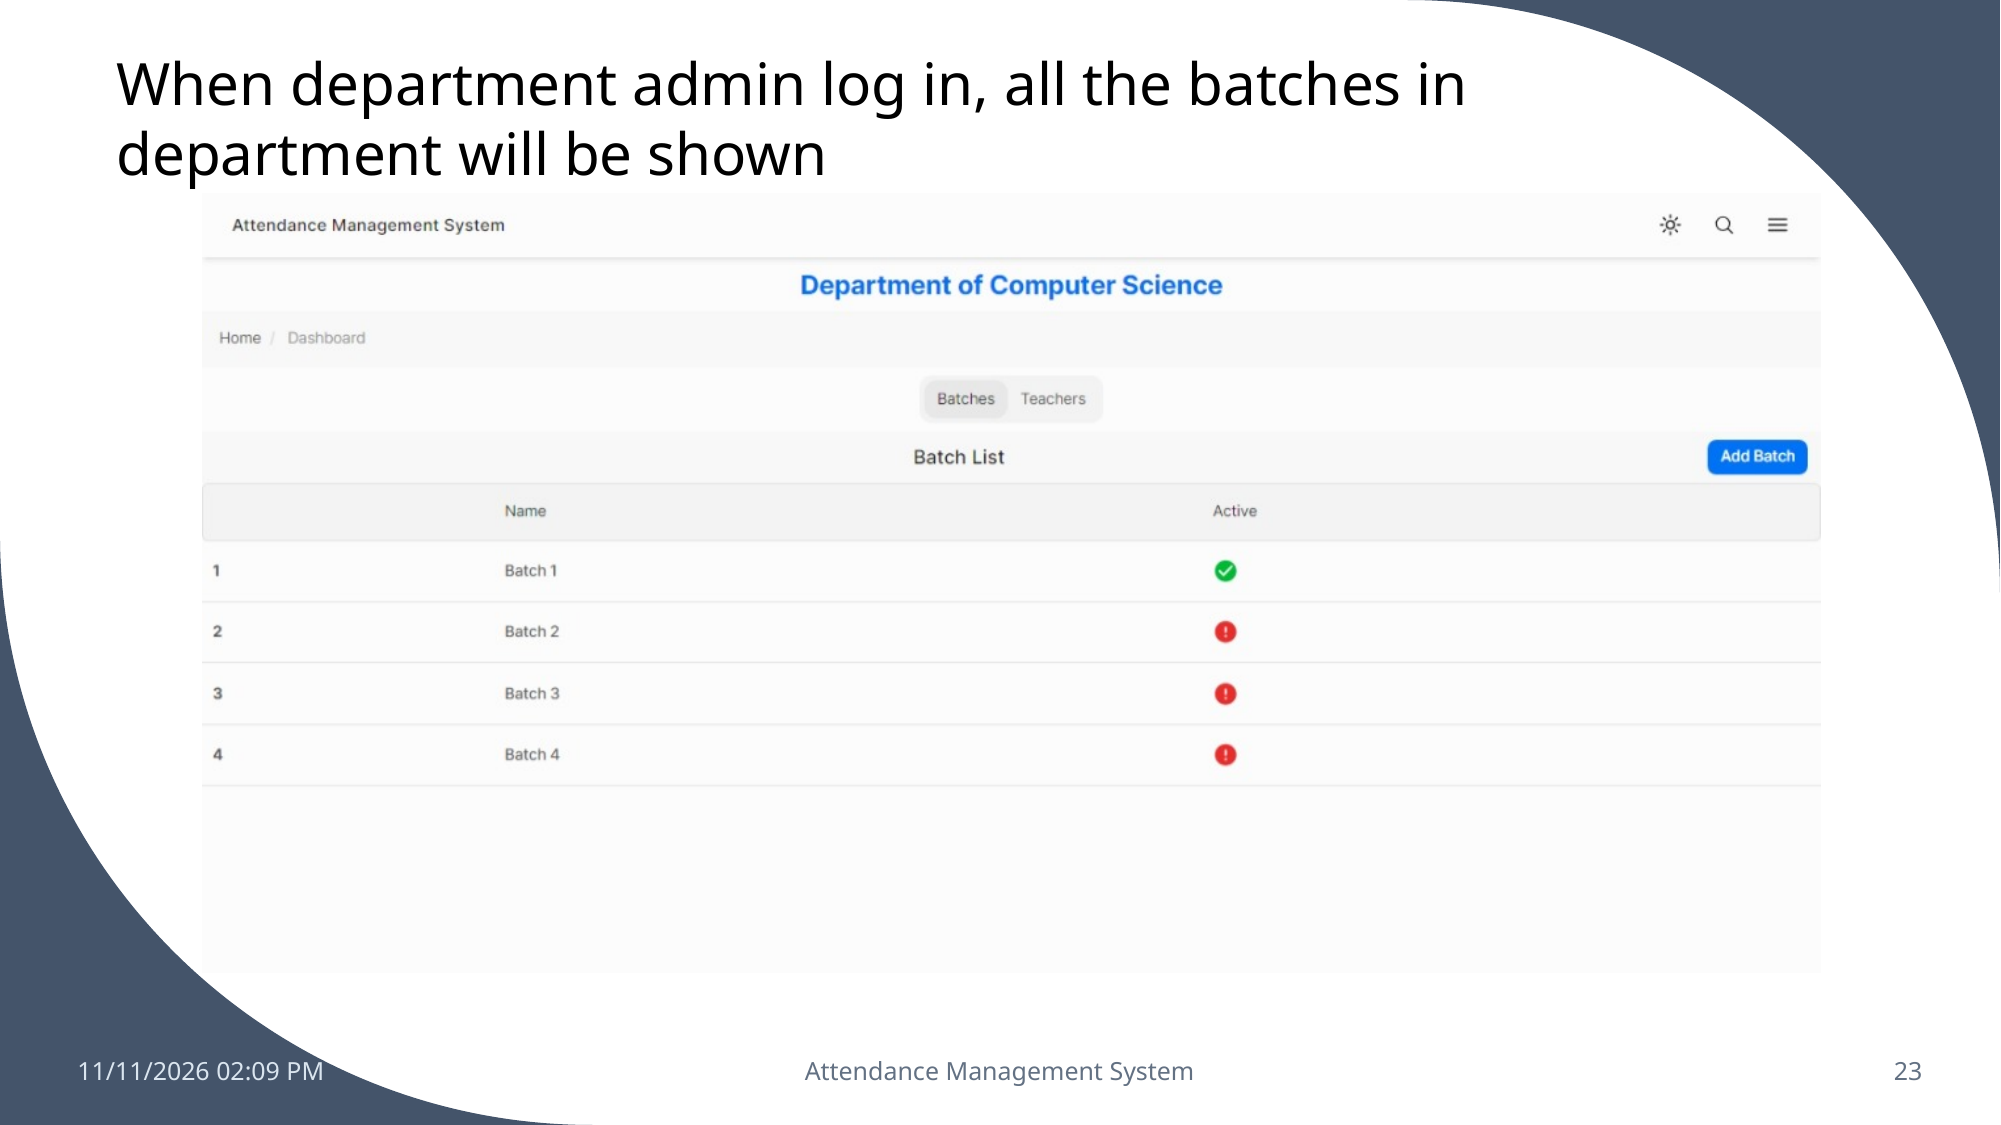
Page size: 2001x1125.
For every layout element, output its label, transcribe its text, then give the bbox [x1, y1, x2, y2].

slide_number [62, 1042, 342, 1103]
picture [201, 193, 1821, 974]
text_box When department admin log in, all the batches in department will be shown [101, 40, 1683, 195]
footer Attendance Management System [662, 1042, 1338, 1103]
slide_number 23 [1665, 1042, 1938, 1103]
